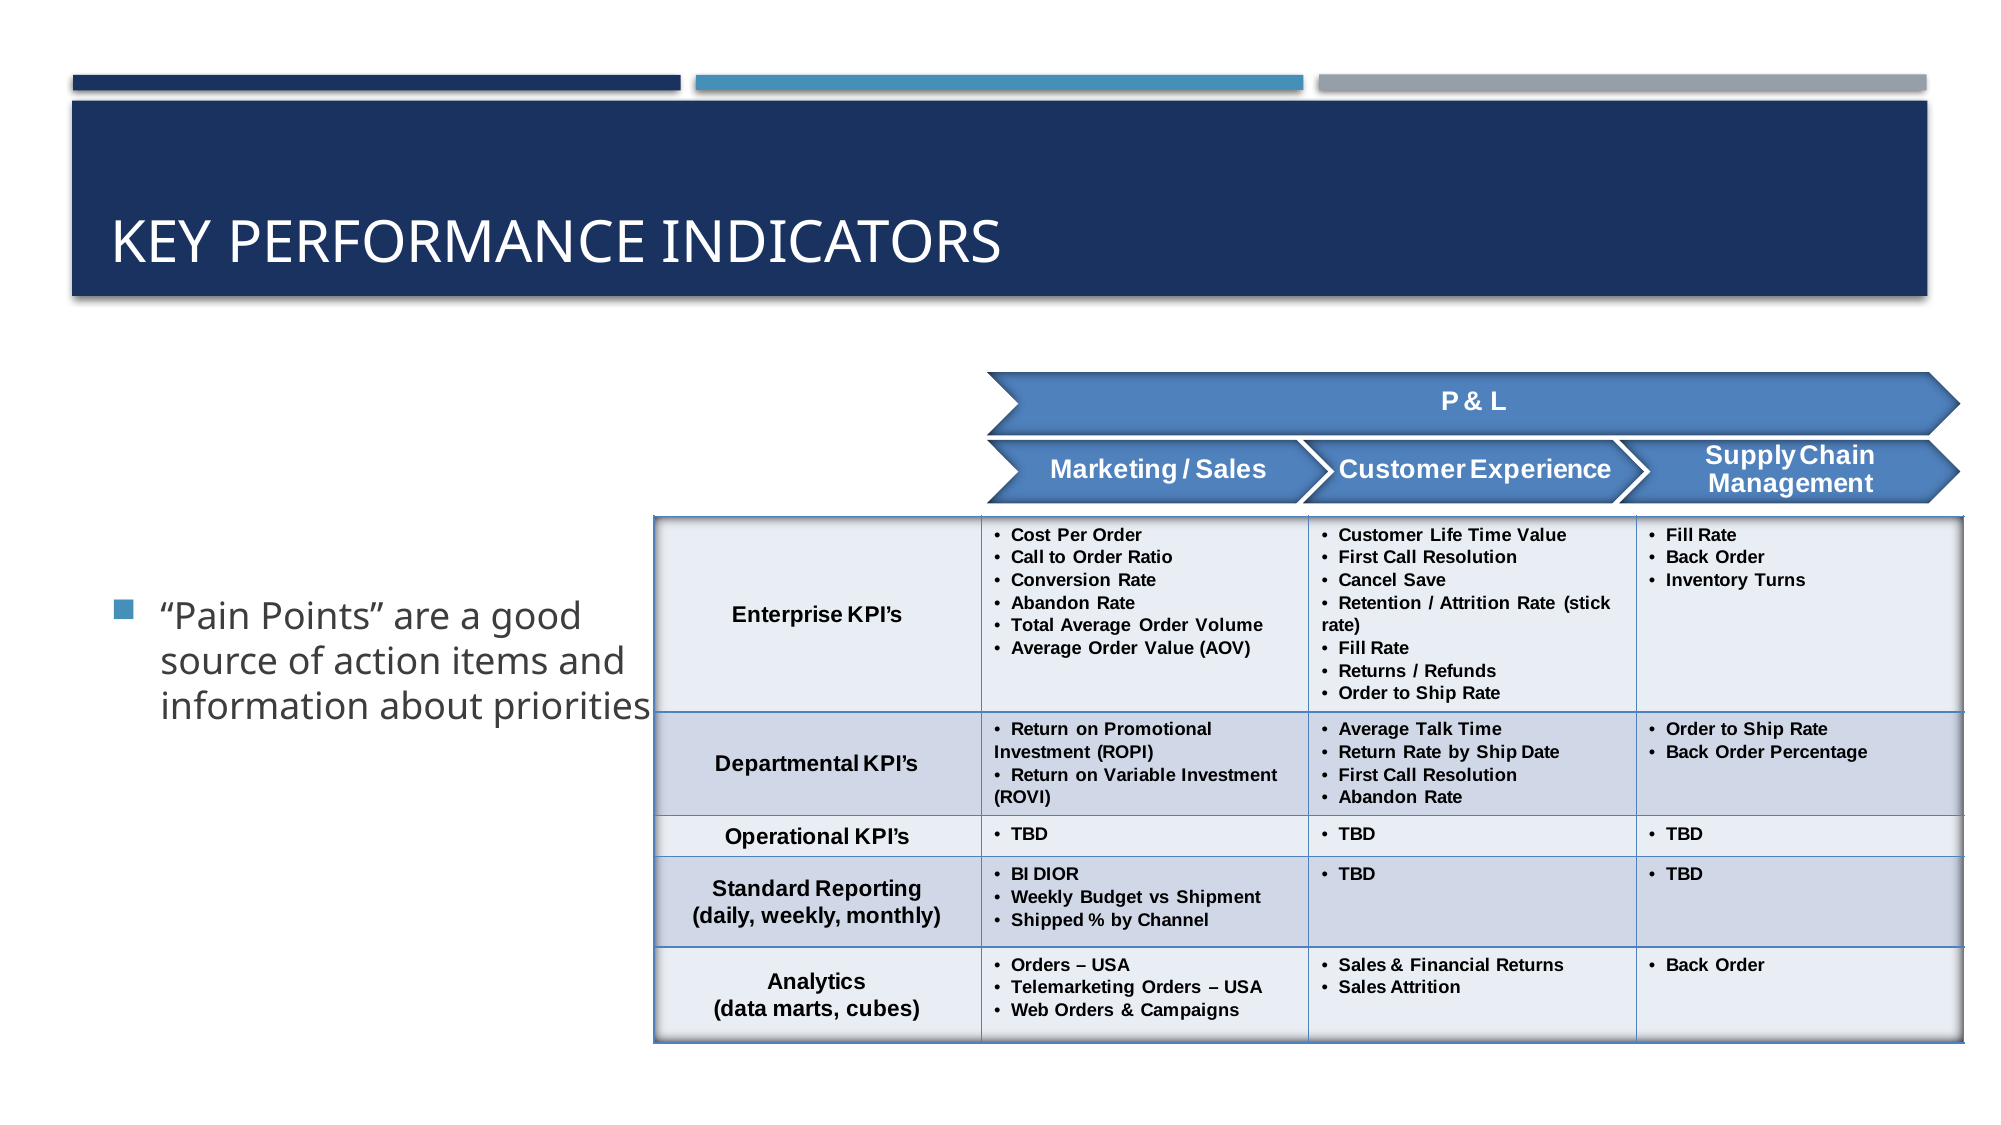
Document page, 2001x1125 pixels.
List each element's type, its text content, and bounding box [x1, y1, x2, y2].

picture [635, 365, 1979, 1059]
list “Pain Points” are a good source of action items and information about priorities [95, 357, 1905, 962]
title Key performance indicators [95, 115, 1905, 282]
